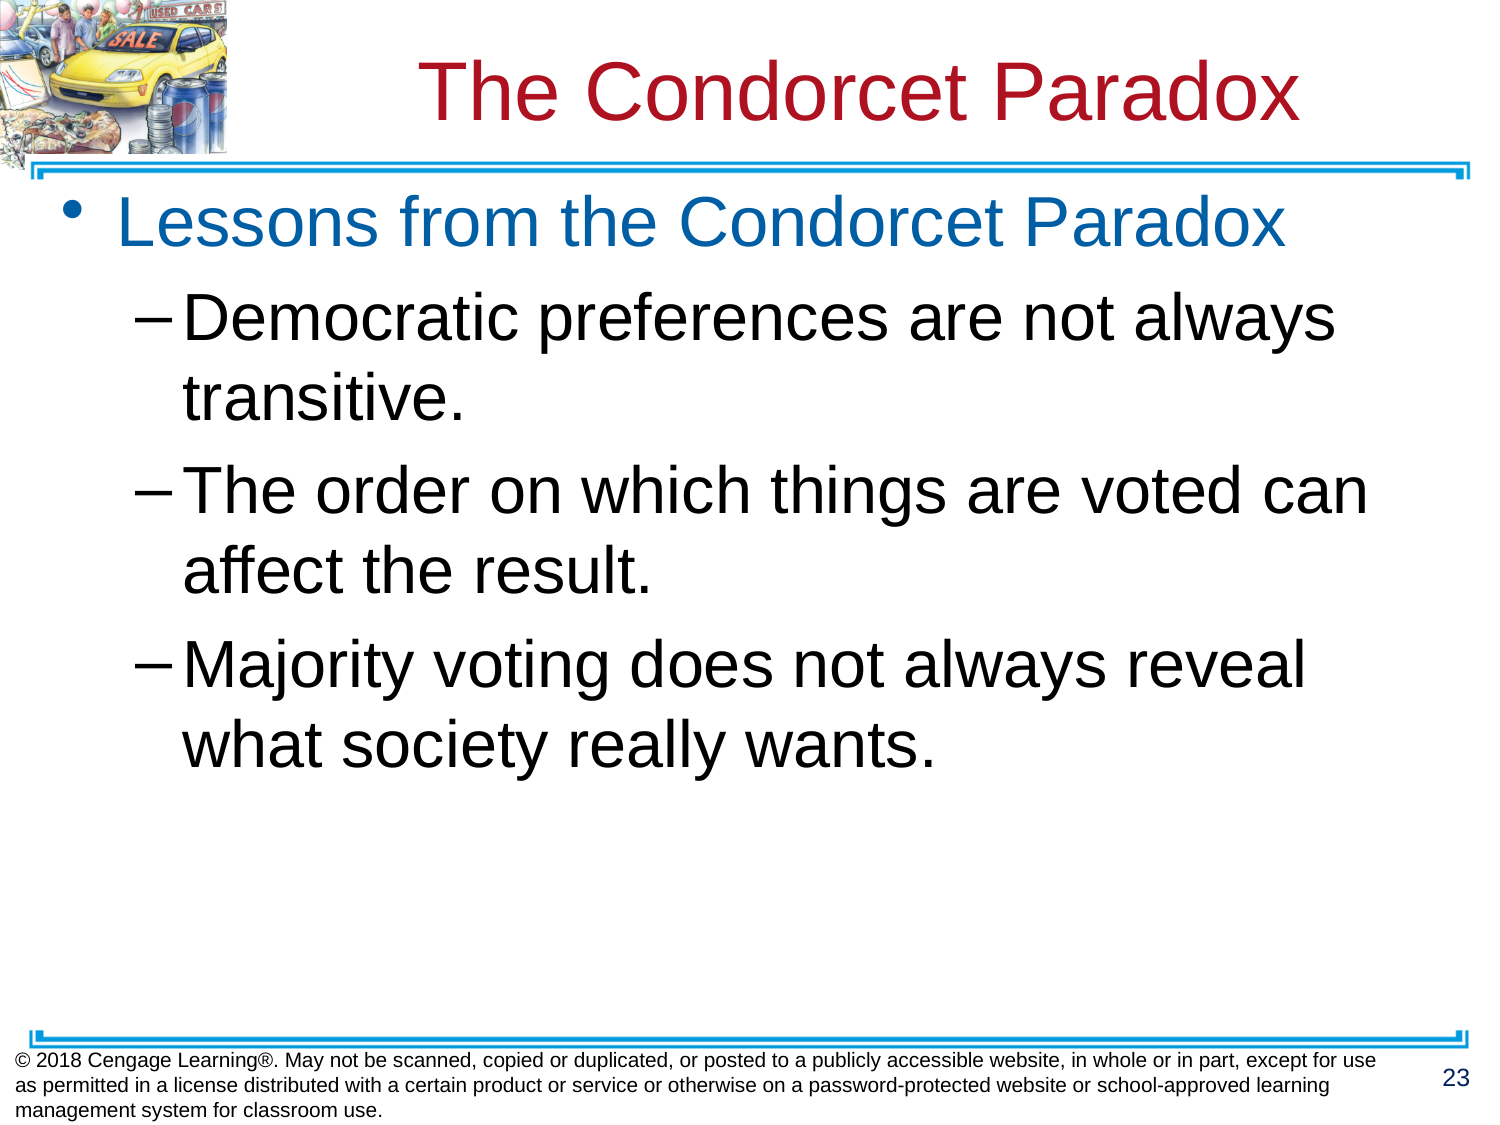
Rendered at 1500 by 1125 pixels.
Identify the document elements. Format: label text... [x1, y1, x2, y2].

picture [1455, 1024, 1475, 1053]
slide_number 23 [1412, 1052, 1500, 1117]
title The Condorcet Paradox [219, 16, 1500, 158]
footer © 2018 Cengage Learning®. May not be scanned, copied or duplicated, or posted to a publicly accessible website, in whole or in part, except for use as permitted in a license distributed with a certain product or service or otherwise on a password-protected website or school-approved learning management system for classroom use. [0, 1043, 1412, 1125]
picture [0, 0, 1475, 186]
list Lessons from the Condorcet Paradox Democratic preferences are not always transitive. The order on which things are voted can affect the result. Majority voting does not always reveal what society really wants. [45, 168, 1455, 1055]
picture [25, 1024, 45, 1043]
